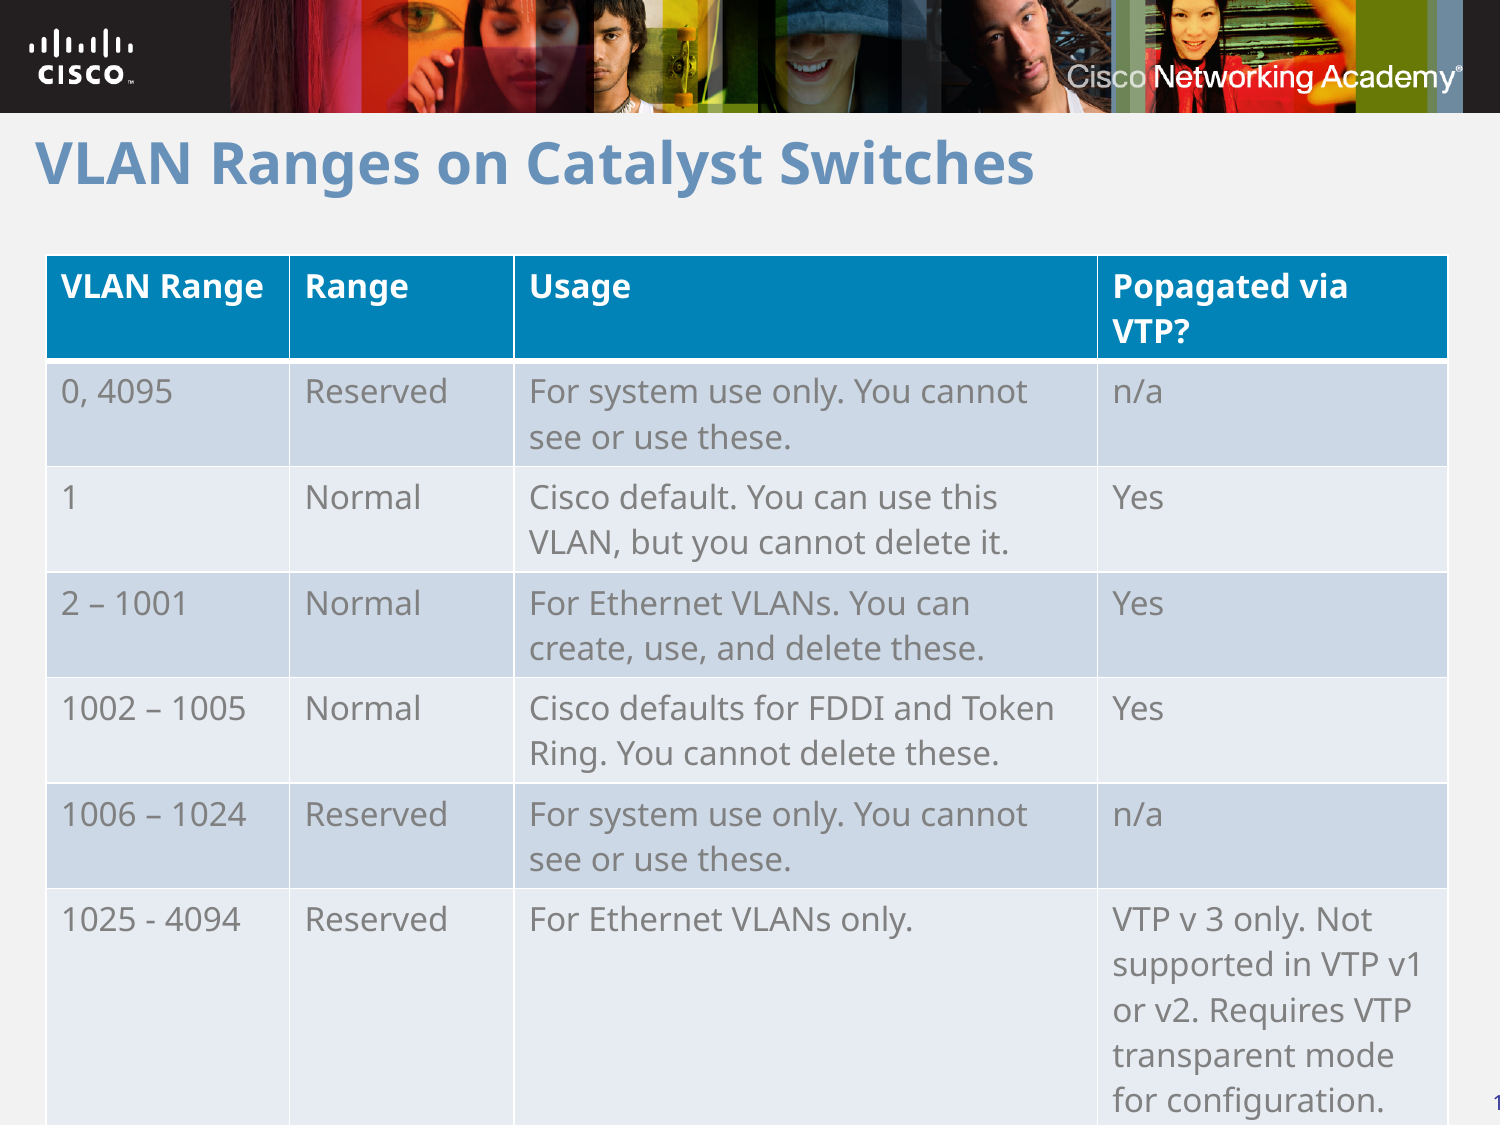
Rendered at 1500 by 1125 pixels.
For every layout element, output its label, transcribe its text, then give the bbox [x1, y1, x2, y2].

table_cell Reserved [290, 889, 513, 1125]
table_cell Yes [1098, 678, 1447, 782]
table_cell 1002 – 1005 [47, 678, 289, 782]
table_cell Reserved [290, 784, 513, 888]
table_cell Cisco default. You can use this VLAN, but you cannot delete it. [515, 467, 1097, 571]
title VLAN Ranges on Catalyst Switches [29, 113, 1428, 204]
table_cell For system use only. You cannot see or use these. [515, 364, 1097, 466]
table_cell Yes [1098, 467, 1447, 571]
table_cell 0, 4095 [47, 364, 289, 466]
table_cell n/a [1098, 784, 1447, 888]
table_cell Cisco defaults for FDDI and Token Ring. You cannot delete these. [515, 678, 1097, 782]
table_cell n/a [1098, 364, 1447, 466]
table_cell Normal [290, 573, 513, 677]
table_header VLAN Range [47, 256, 289, 358]
table_cell Yes [1098, 573, 1447, 677]
table_cell 2 – 1001 [47, 573, 289, 677]
table_header Usage [515, 256, 1097, 358]
table_cell 1006 – 1024 [47, 784, 289, 888]
table_cell VTP v 3 only. Not supported in VTP v1 or v2. Requires VTP transparent mode for configuration. [1098, 889, 1447, 1125]
table_cell Reserved [290, 364, 513, 466]
table_cell Normal [290, 467, 513, 571]
table_header Popagated via VTP? [1098, 256, 1447, 358]
table_cell For system use only. You cannot see or use these. [515, 784, 1097, 888]
table_cell 1 [47, 467, 289, 571]
table_cell For Ethernet VLANs. You can create, use, and delete these. [515, 573, 1097, 677]
picture [0, 0, 1500, 113]
table_cell 1025 - 4094 [47, 889, 289, 1125]
table_cell Normal [290, 678, 513, 782]
table_header Range [290, 256, 513, 358]
table_cell For Ethernet VLANs only. [515, 889, 1097, 1125]
